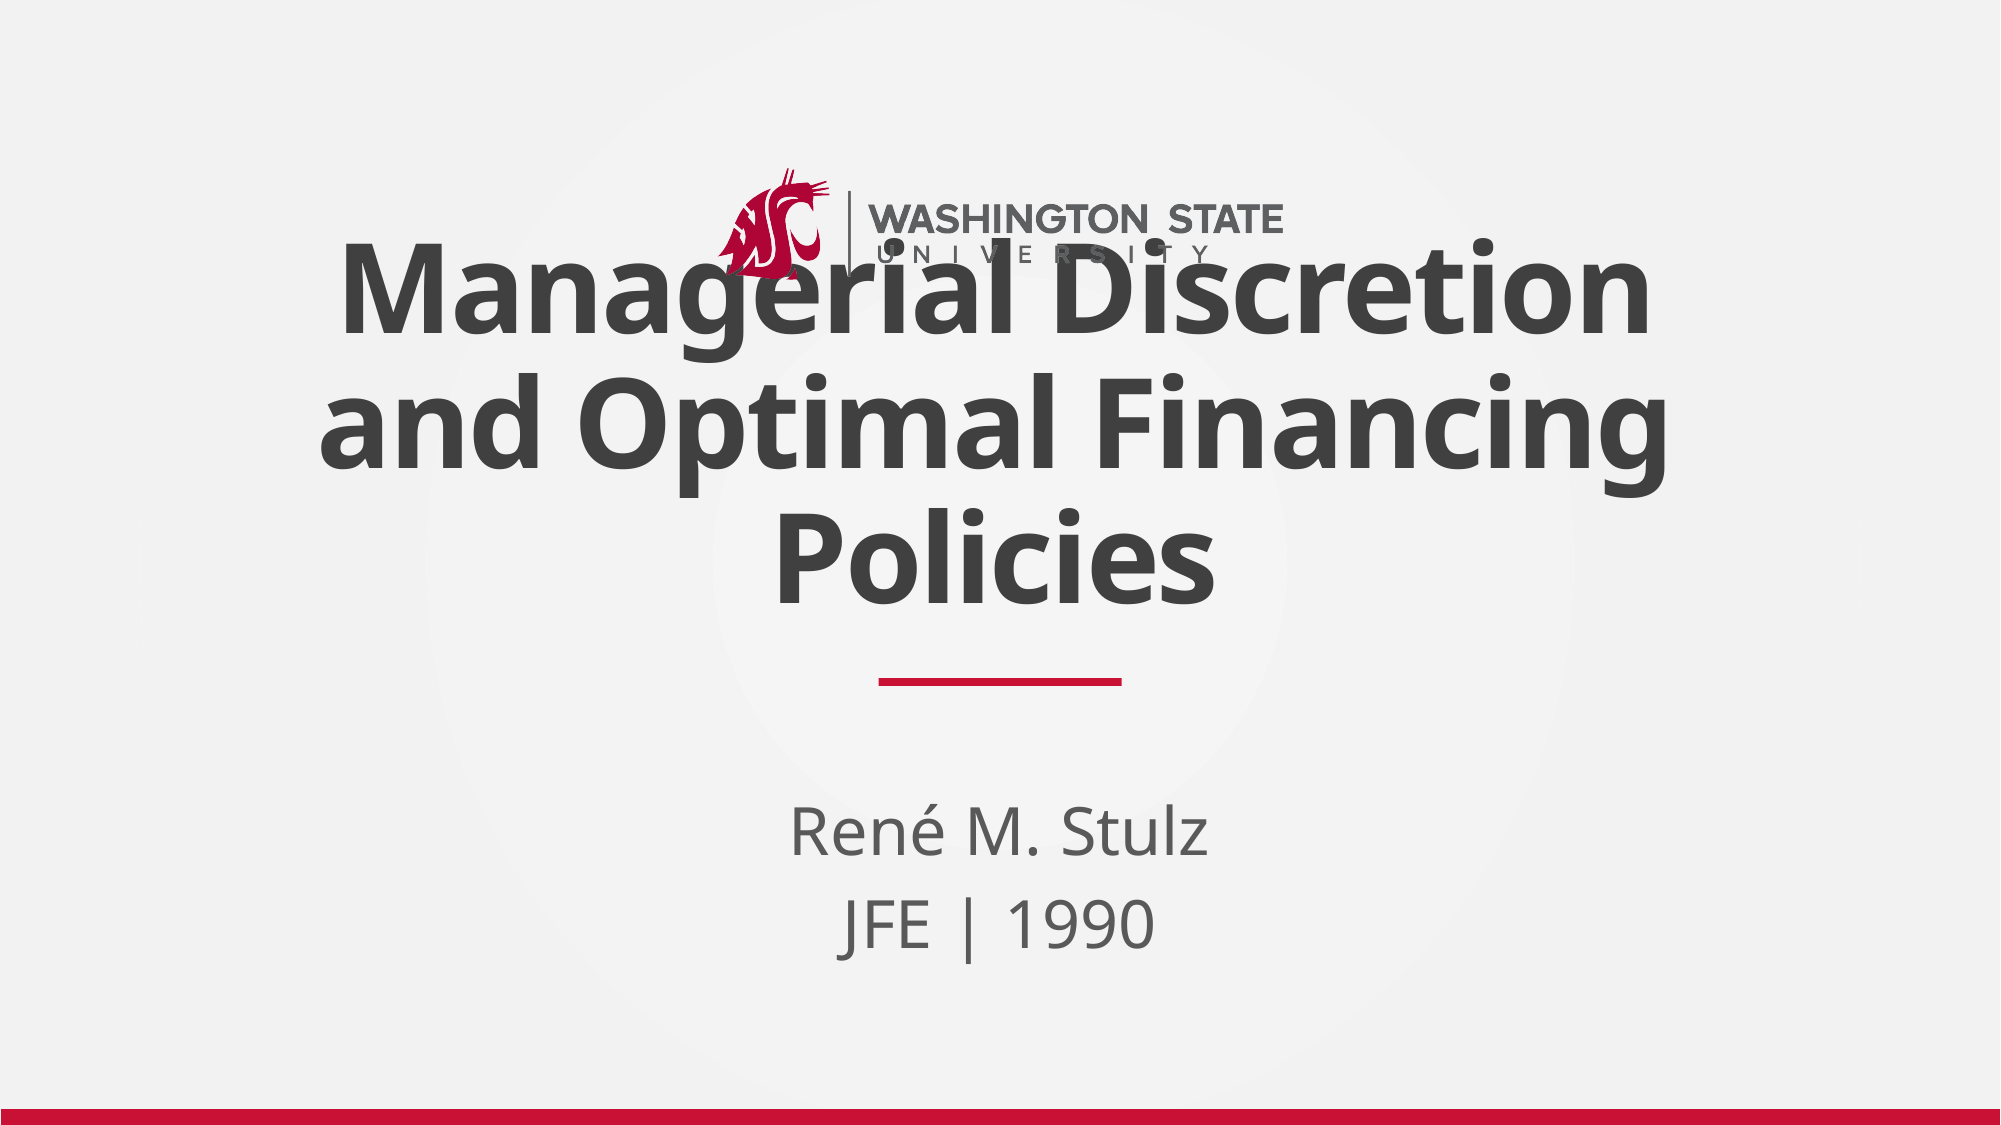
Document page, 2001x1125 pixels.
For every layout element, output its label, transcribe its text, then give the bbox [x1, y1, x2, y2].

text_box René M. Stulz JFE | 1990 [249, 790, 1750, 1063]
title Managerial Discretion and Optimal Financing Policies [244, 316, 1745, 639]
text_box [0, 1109, 2000, 1125]
text_box [877, 678, 1123, 687]
picture [716, 168, 1283, 281]
